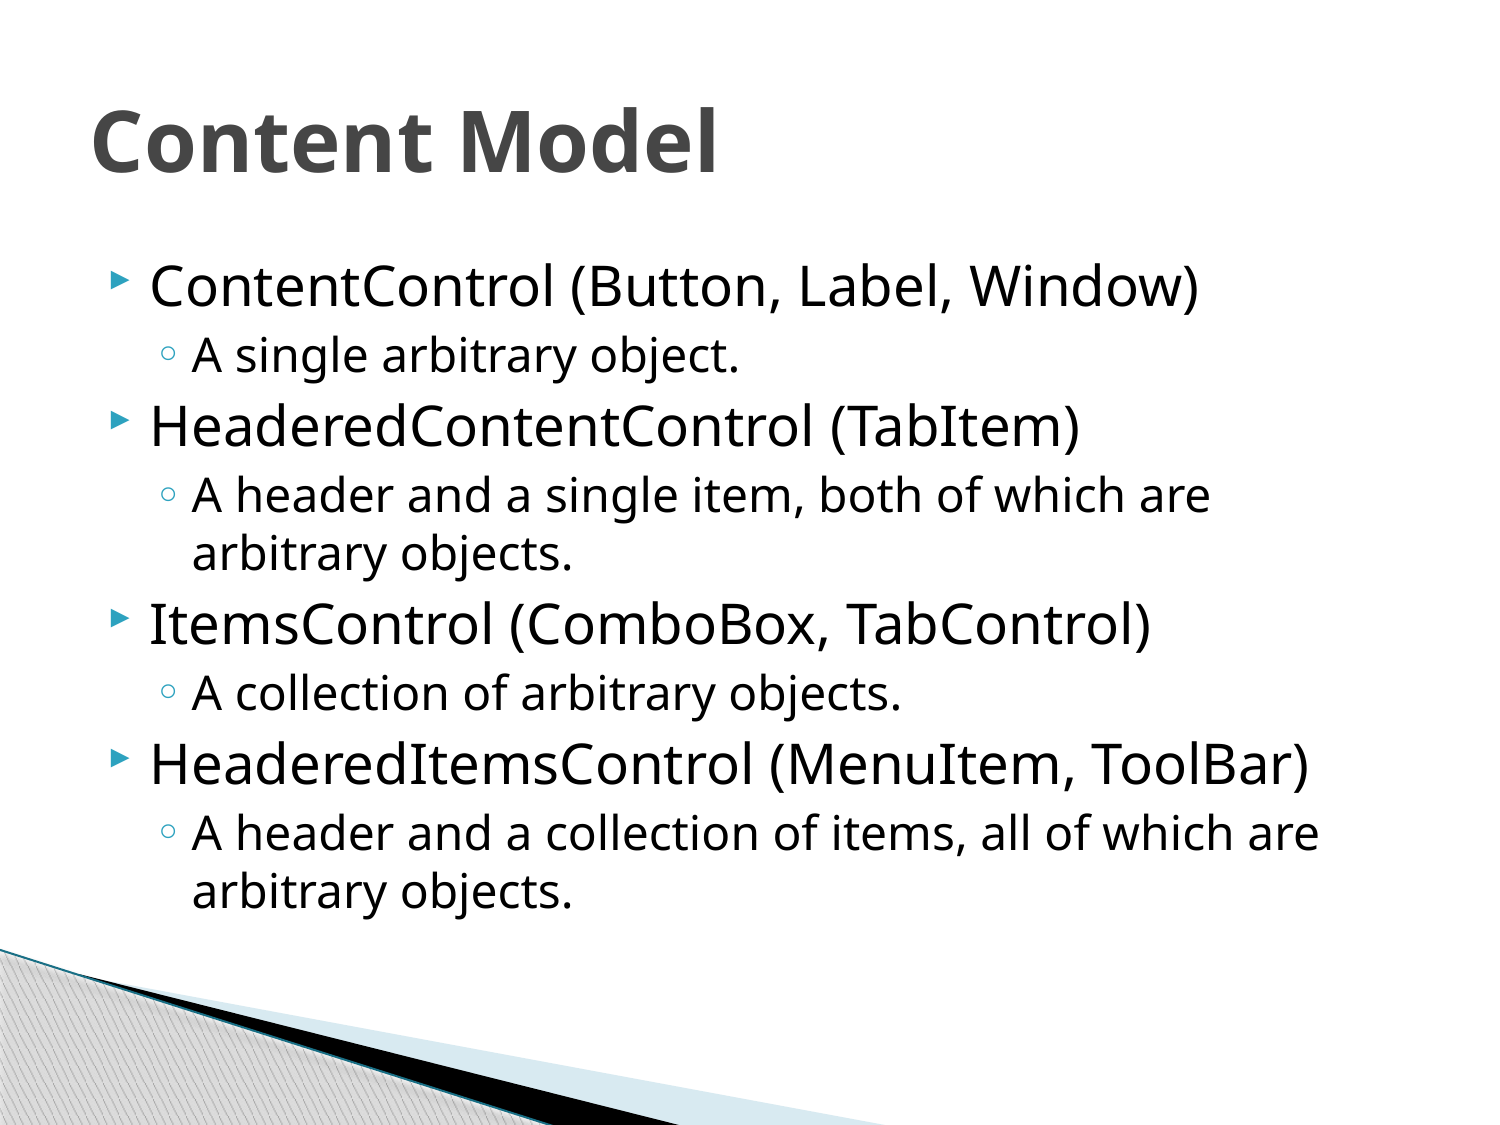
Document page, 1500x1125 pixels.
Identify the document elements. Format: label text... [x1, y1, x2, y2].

title Content Model [75, 45, 1425, 233]
list ContentControl (Button, Label, Window) A single arbitrary object. HeaderedContentControl (TabItem) A header and a single item, both of which are arbitrary objects. ItemsControl (ComboBox, TabControl) A collection of arbitrary objects. HeaderedItemsControl (MenuItem, ToolBar) A header and a collection of items, all of which are arbitrary objects. [75, 243, 1425, 986]
